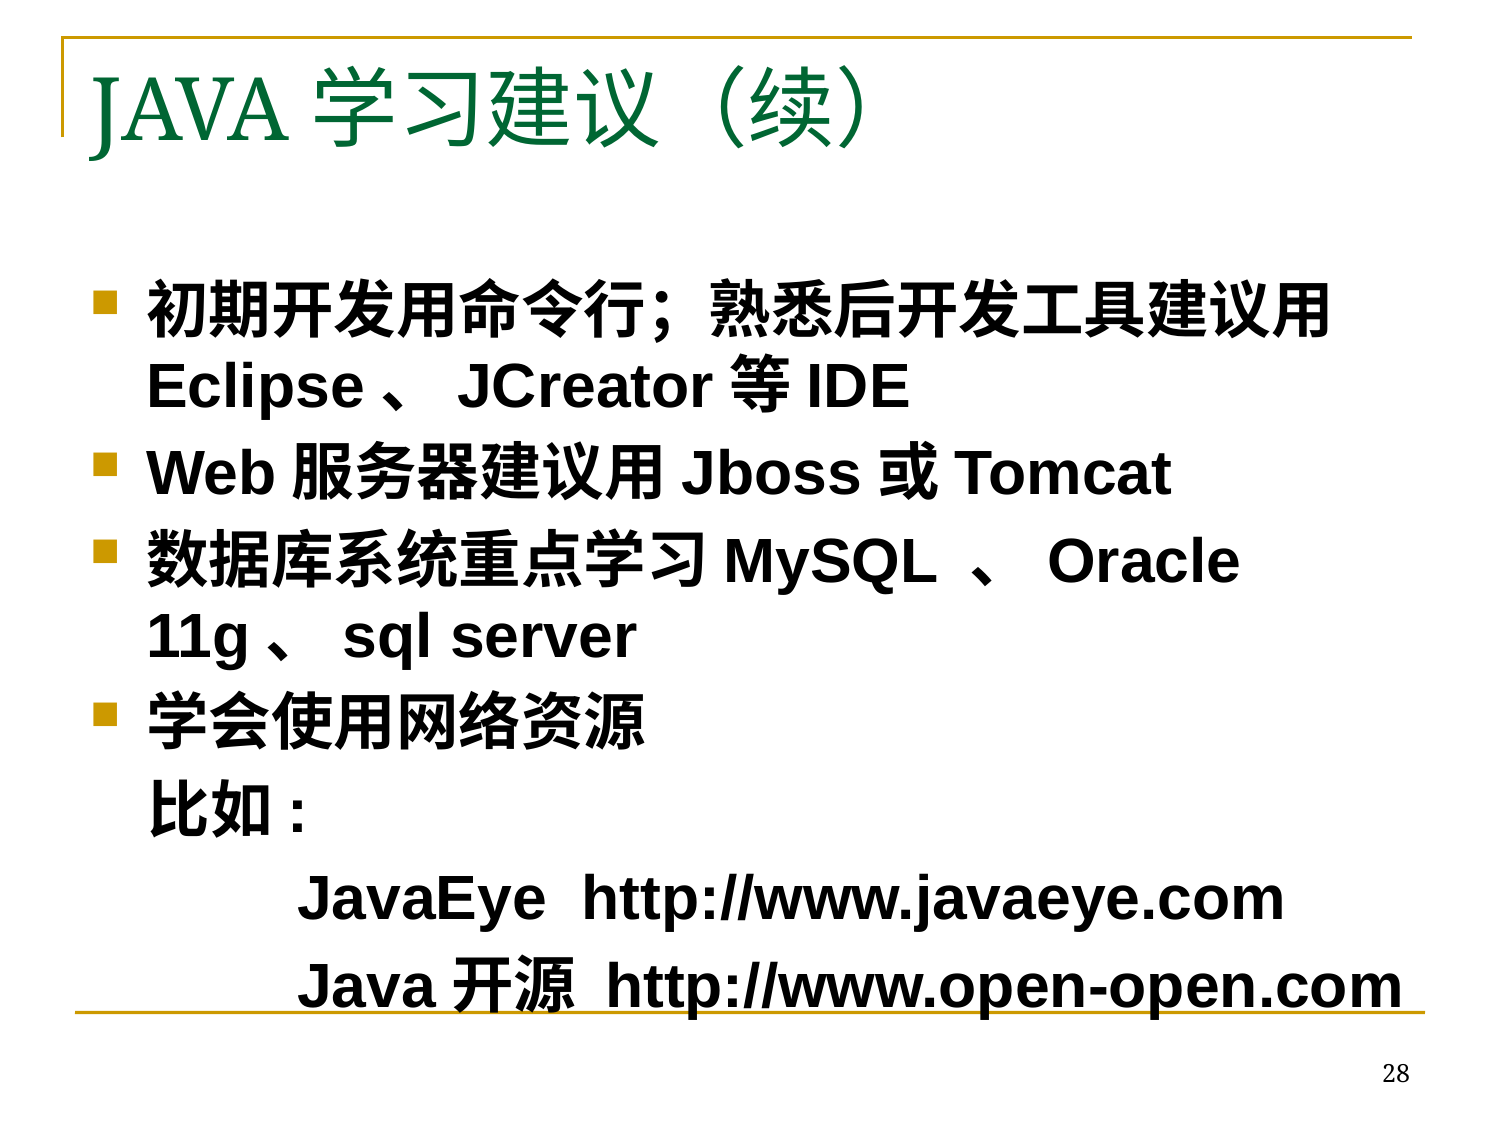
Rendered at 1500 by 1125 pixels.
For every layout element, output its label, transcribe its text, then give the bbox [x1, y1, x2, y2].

slide_number 28 [1074, 1023, 1426, 1100]
title JAVA学习建议（续） [75, 45, 1425, 233]
list 初期开发用命令行；熟悉后开发工具建议用Eclipse、JCreator等IDE Web服务器建议用Jboss或Tomcat 数据库系统重点学习MySQL 、Oracle 11g、sql server 学会使用网络资源 比如: JavaEye http://www.javaeye.com Java开源 http://www.open-open.com [75, 262, 1425, 1006]
